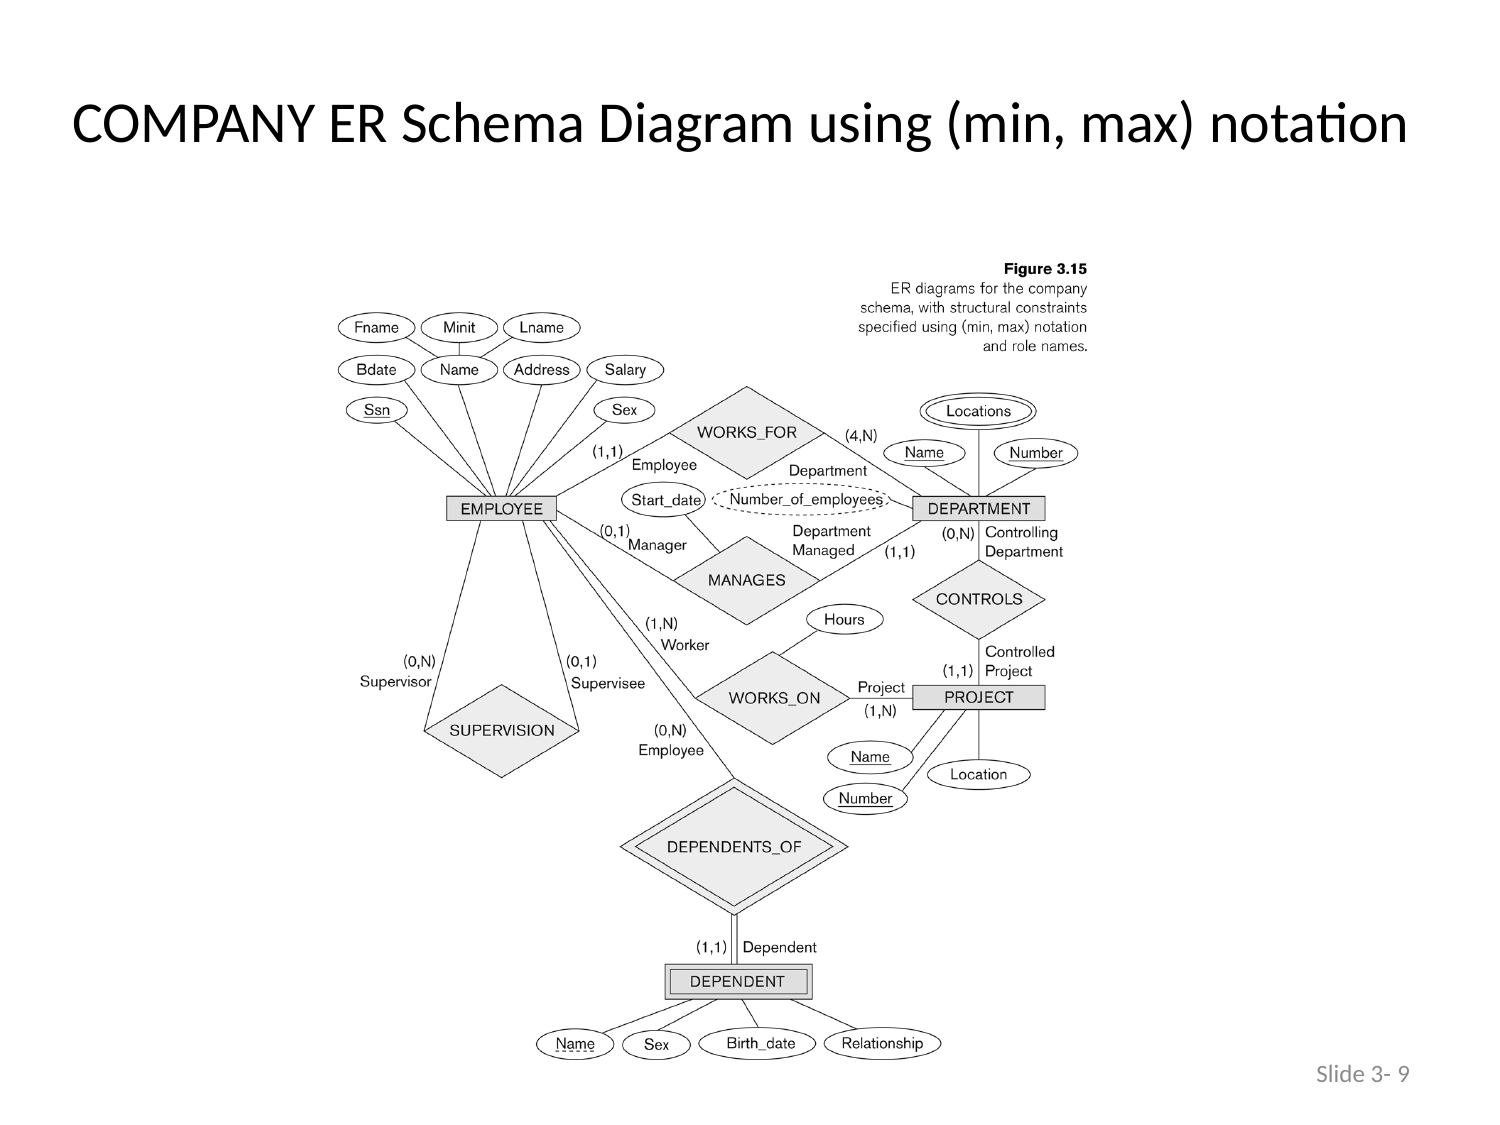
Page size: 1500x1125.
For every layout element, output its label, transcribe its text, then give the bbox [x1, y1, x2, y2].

title COMPANY ER Schema Diagram using (min, max) notation [41, 49, 1442, 188]
picture [334, 262, 1088, 1061]
slide_number Slide 3- 9 [1074, 1042, 1425, 1103]
